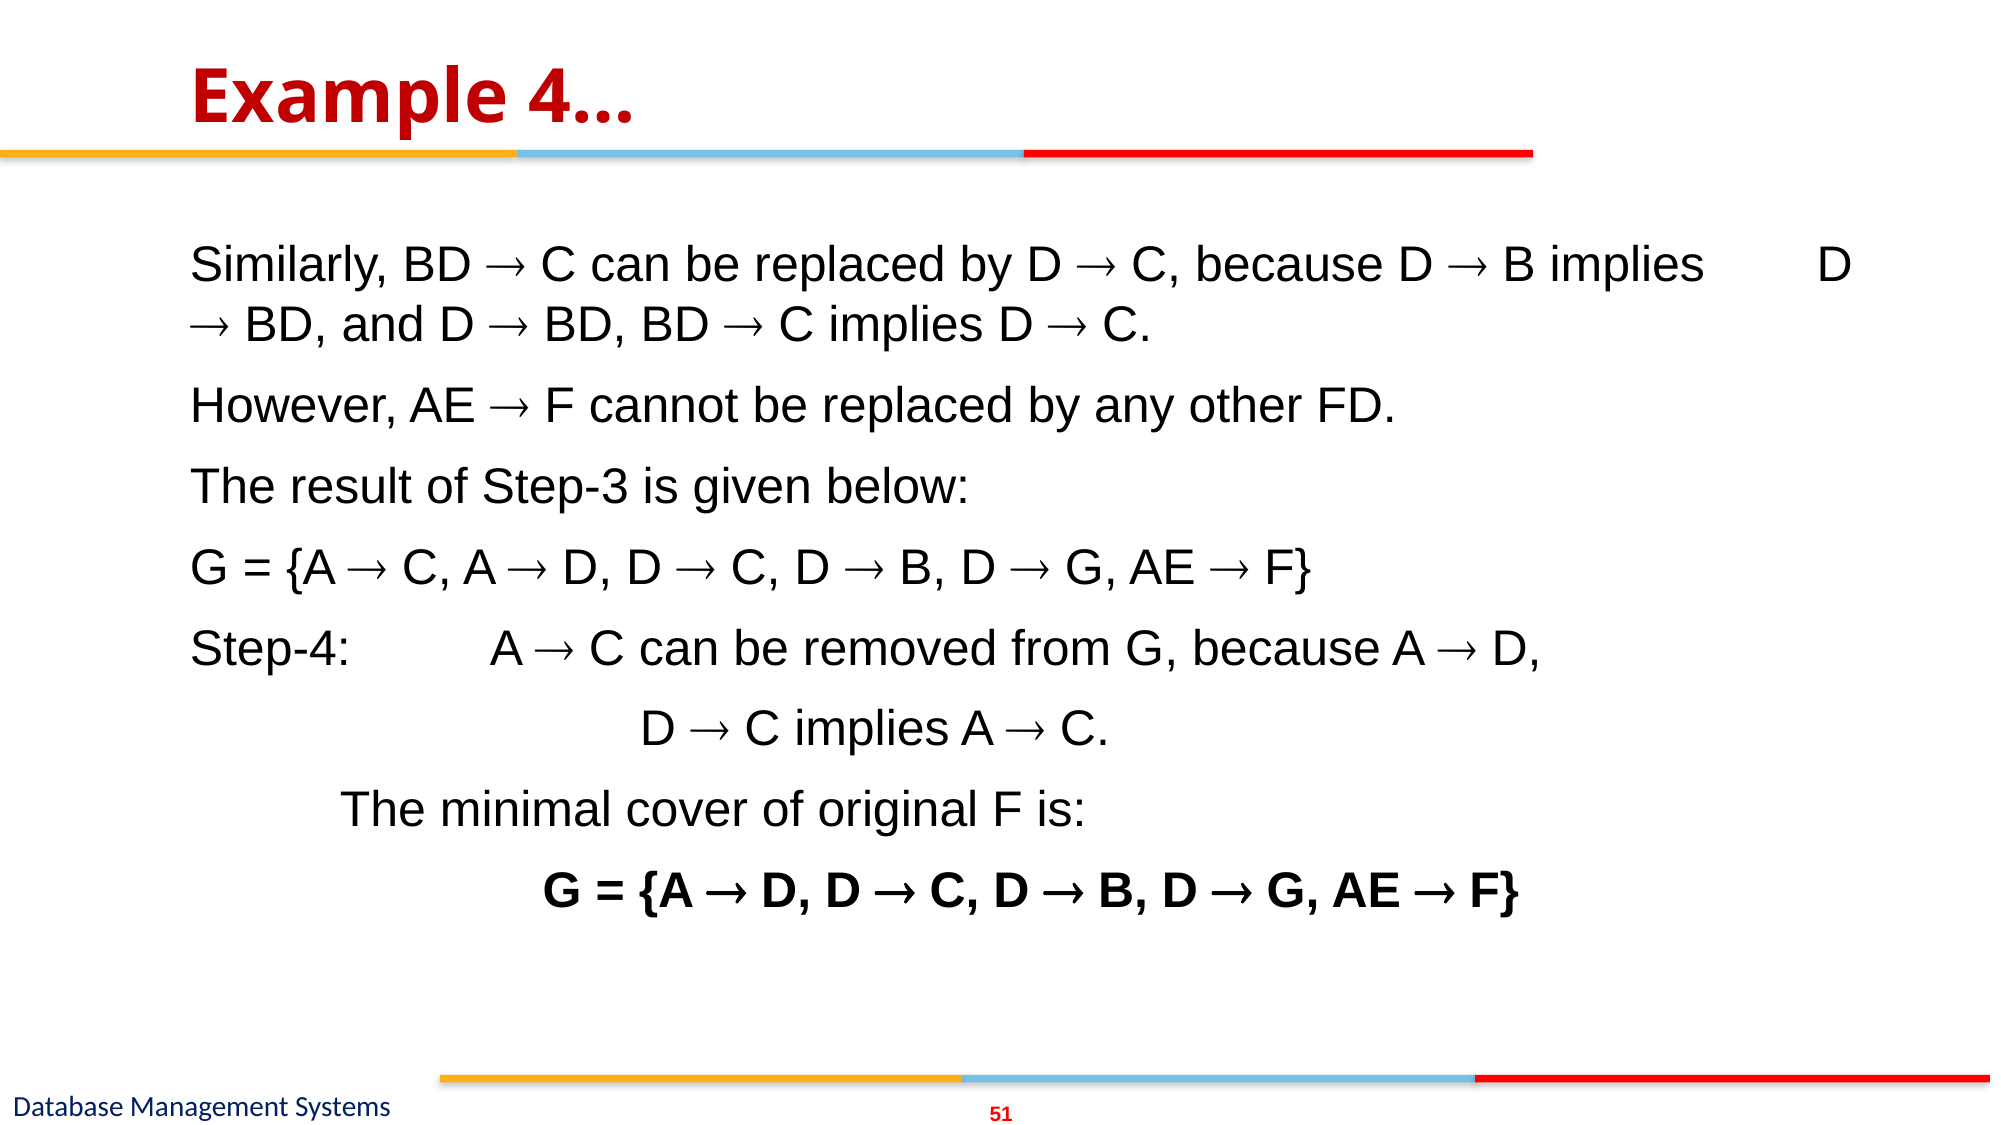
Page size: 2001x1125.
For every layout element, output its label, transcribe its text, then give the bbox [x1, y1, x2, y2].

list Similarly, BD  C can be replaced by D  C, because D  B implies D  BD, and D  BD, BD  C implies D  C. However, AE  F cannot be replaced by any other FD. The result of Step-3 is given below: G = {A  C, A  D, D  C, D  B, D  G, AE  F} Step-4: A  C can be removed from G, because A  D, D  C implies A  C. The minimal cover of original F is: G = {A  D, D  C, D  B, D  G, AE  F} [174, 224, 1888, 1010]
slide_number 51 [87, 129, 216, 190]
title Example 4… [174, 39, 1613, 167]
